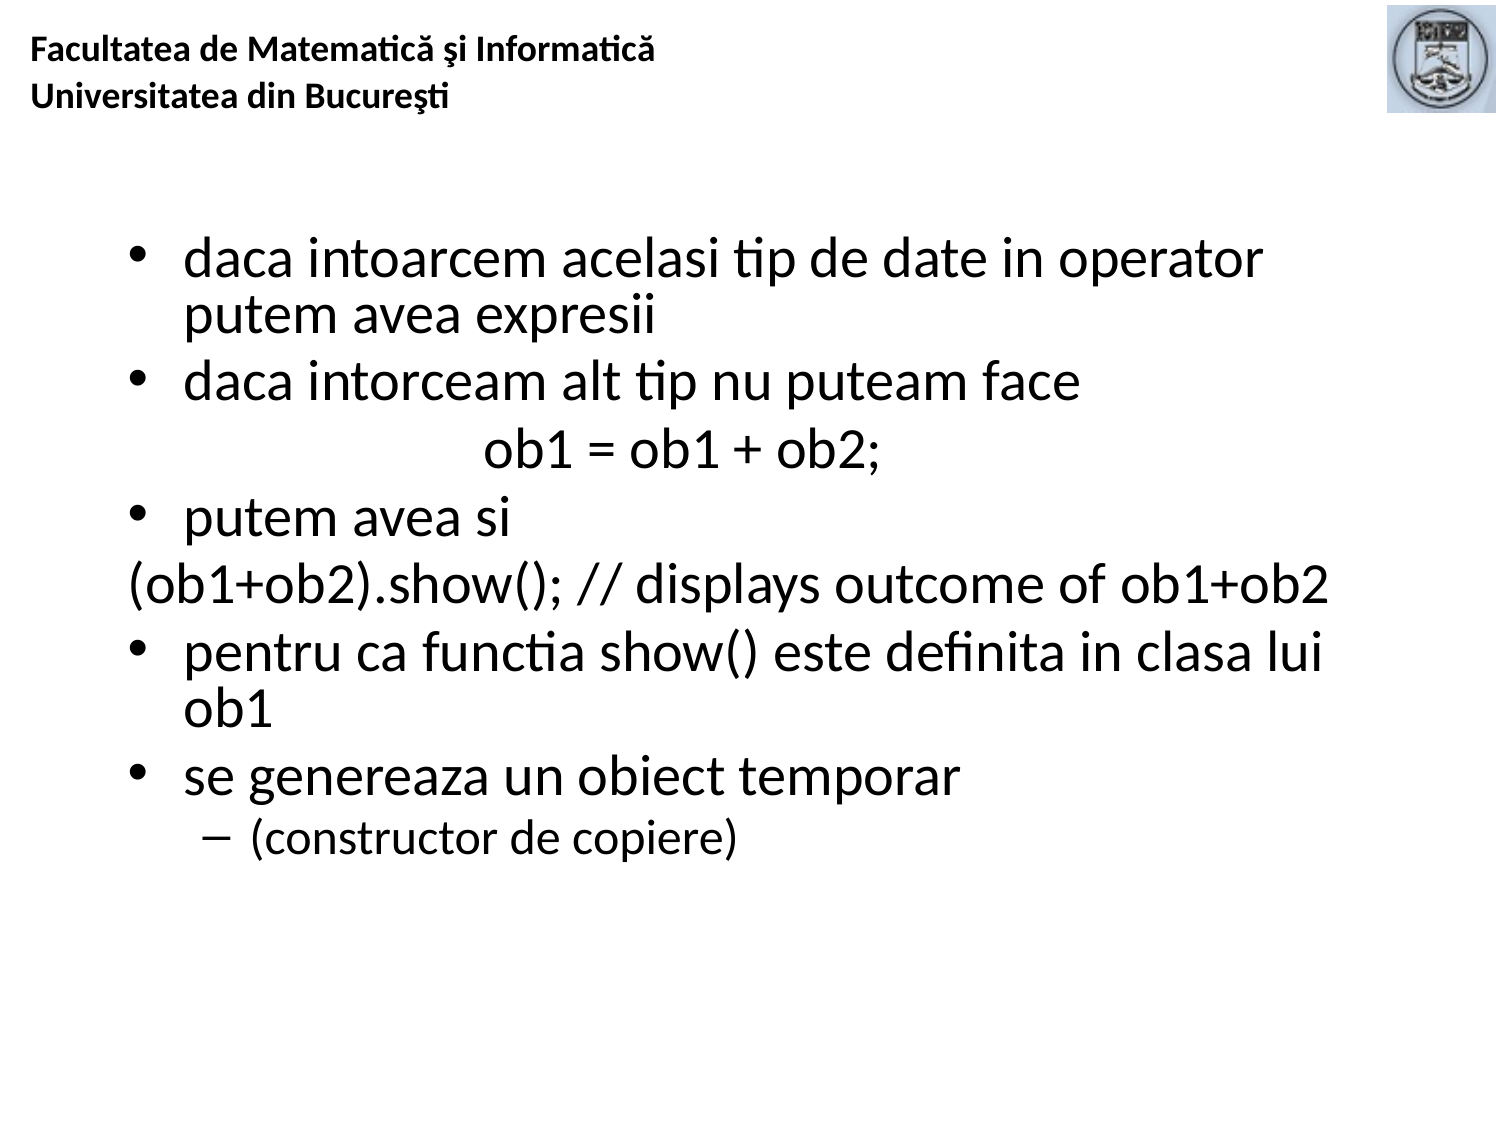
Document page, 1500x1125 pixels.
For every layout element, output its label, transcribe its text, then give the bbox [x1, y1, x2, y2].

text_box Facultatea de Matematică şi Informatică Universitatea din Bucureşti [13, 13, 841, 123]
list daca intoarcem acelasi tip de date in operator putem avea expresii daca intorceam alt tip nu puteam face ob1 = ob1 + ob2; putem avea si (ob1+ob2).show(); // displays outcome of ob1+ob2 pentru ca functia show() este definita in clasa lui ob1 se genereaza un obiect temporar (constructor de copiere) [112, 224, 1388, 938]
picture [1387, 4, 1496, 113]
